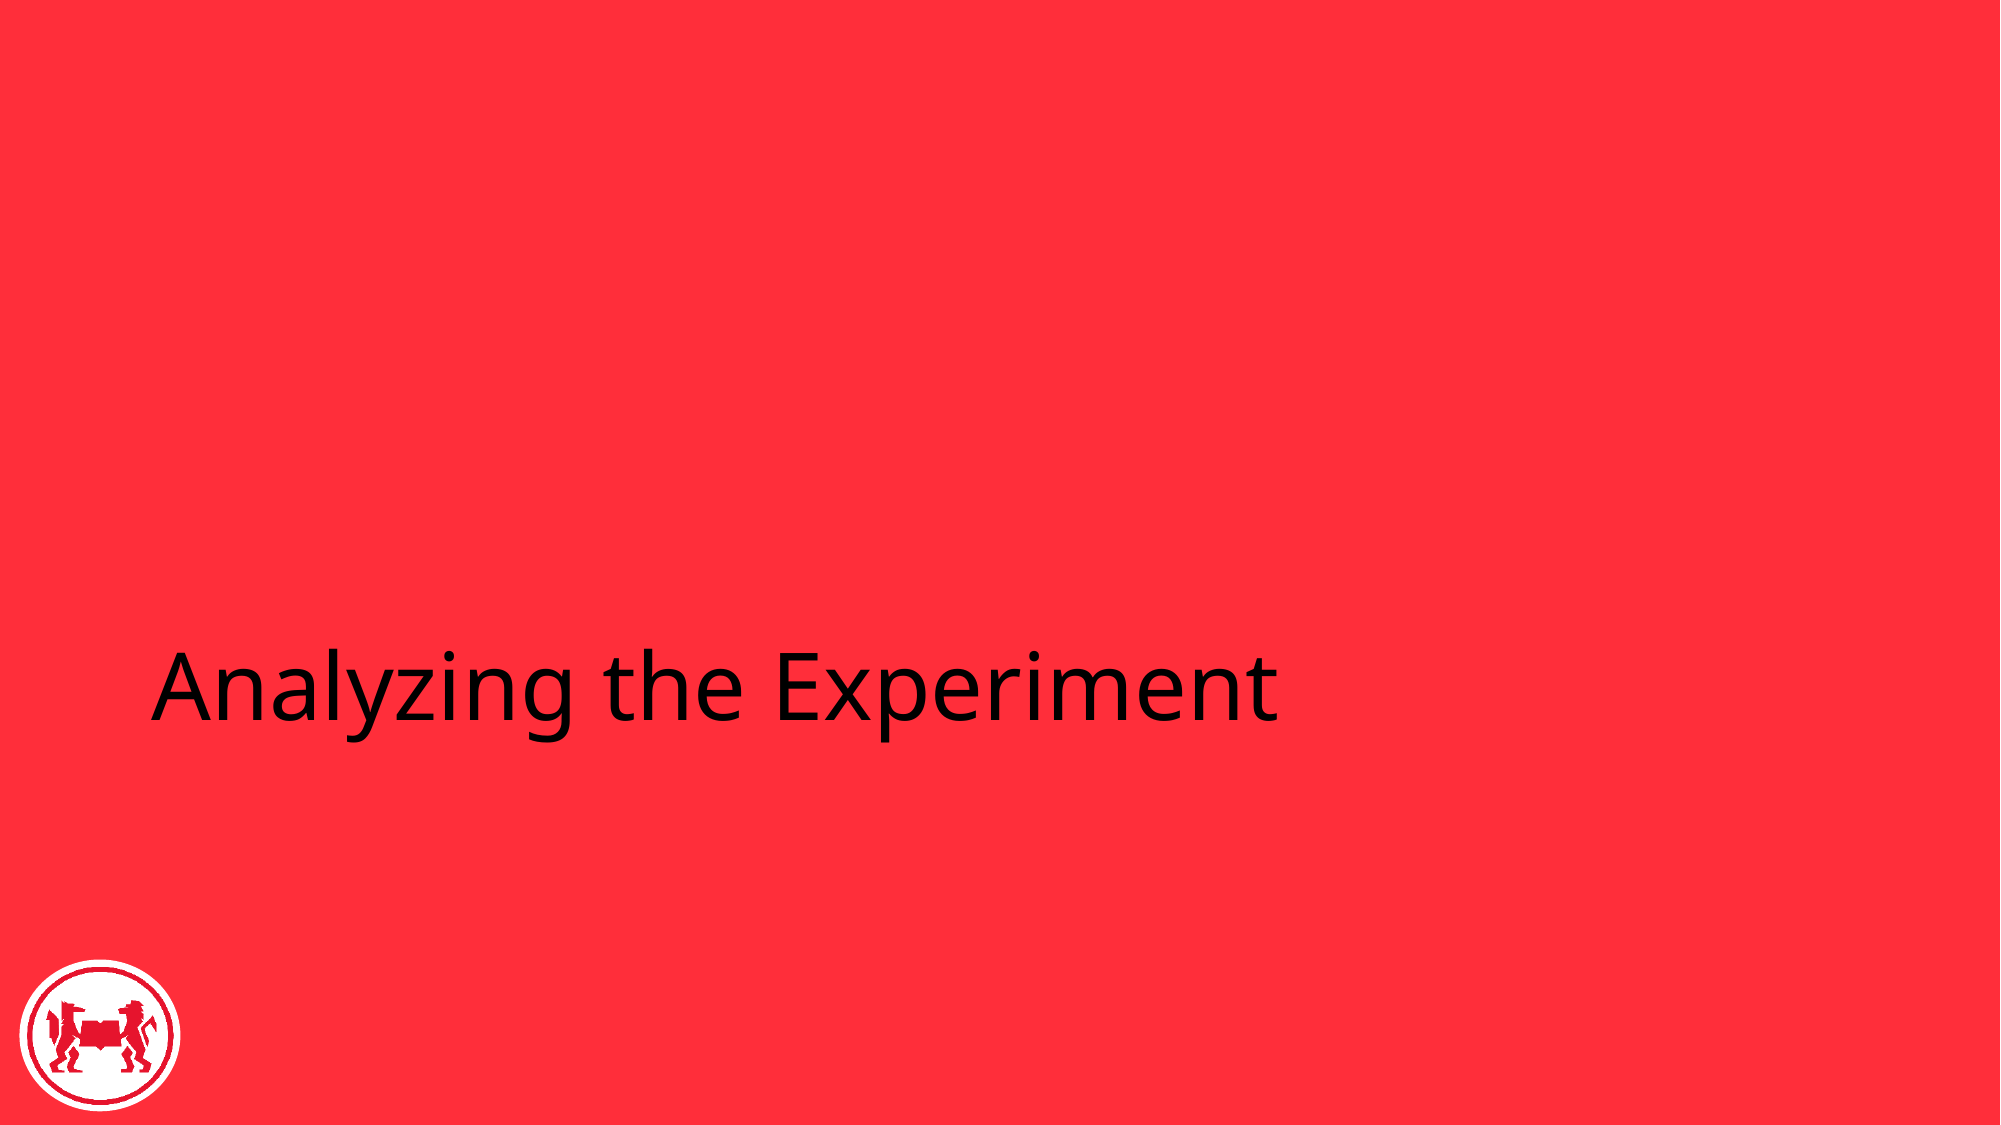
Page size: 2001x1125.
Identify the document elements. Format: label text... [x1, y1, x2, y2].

picture [19, 959, 181, 1112]
title Analyzing the Experiment [136, 280, 1862, 749]
